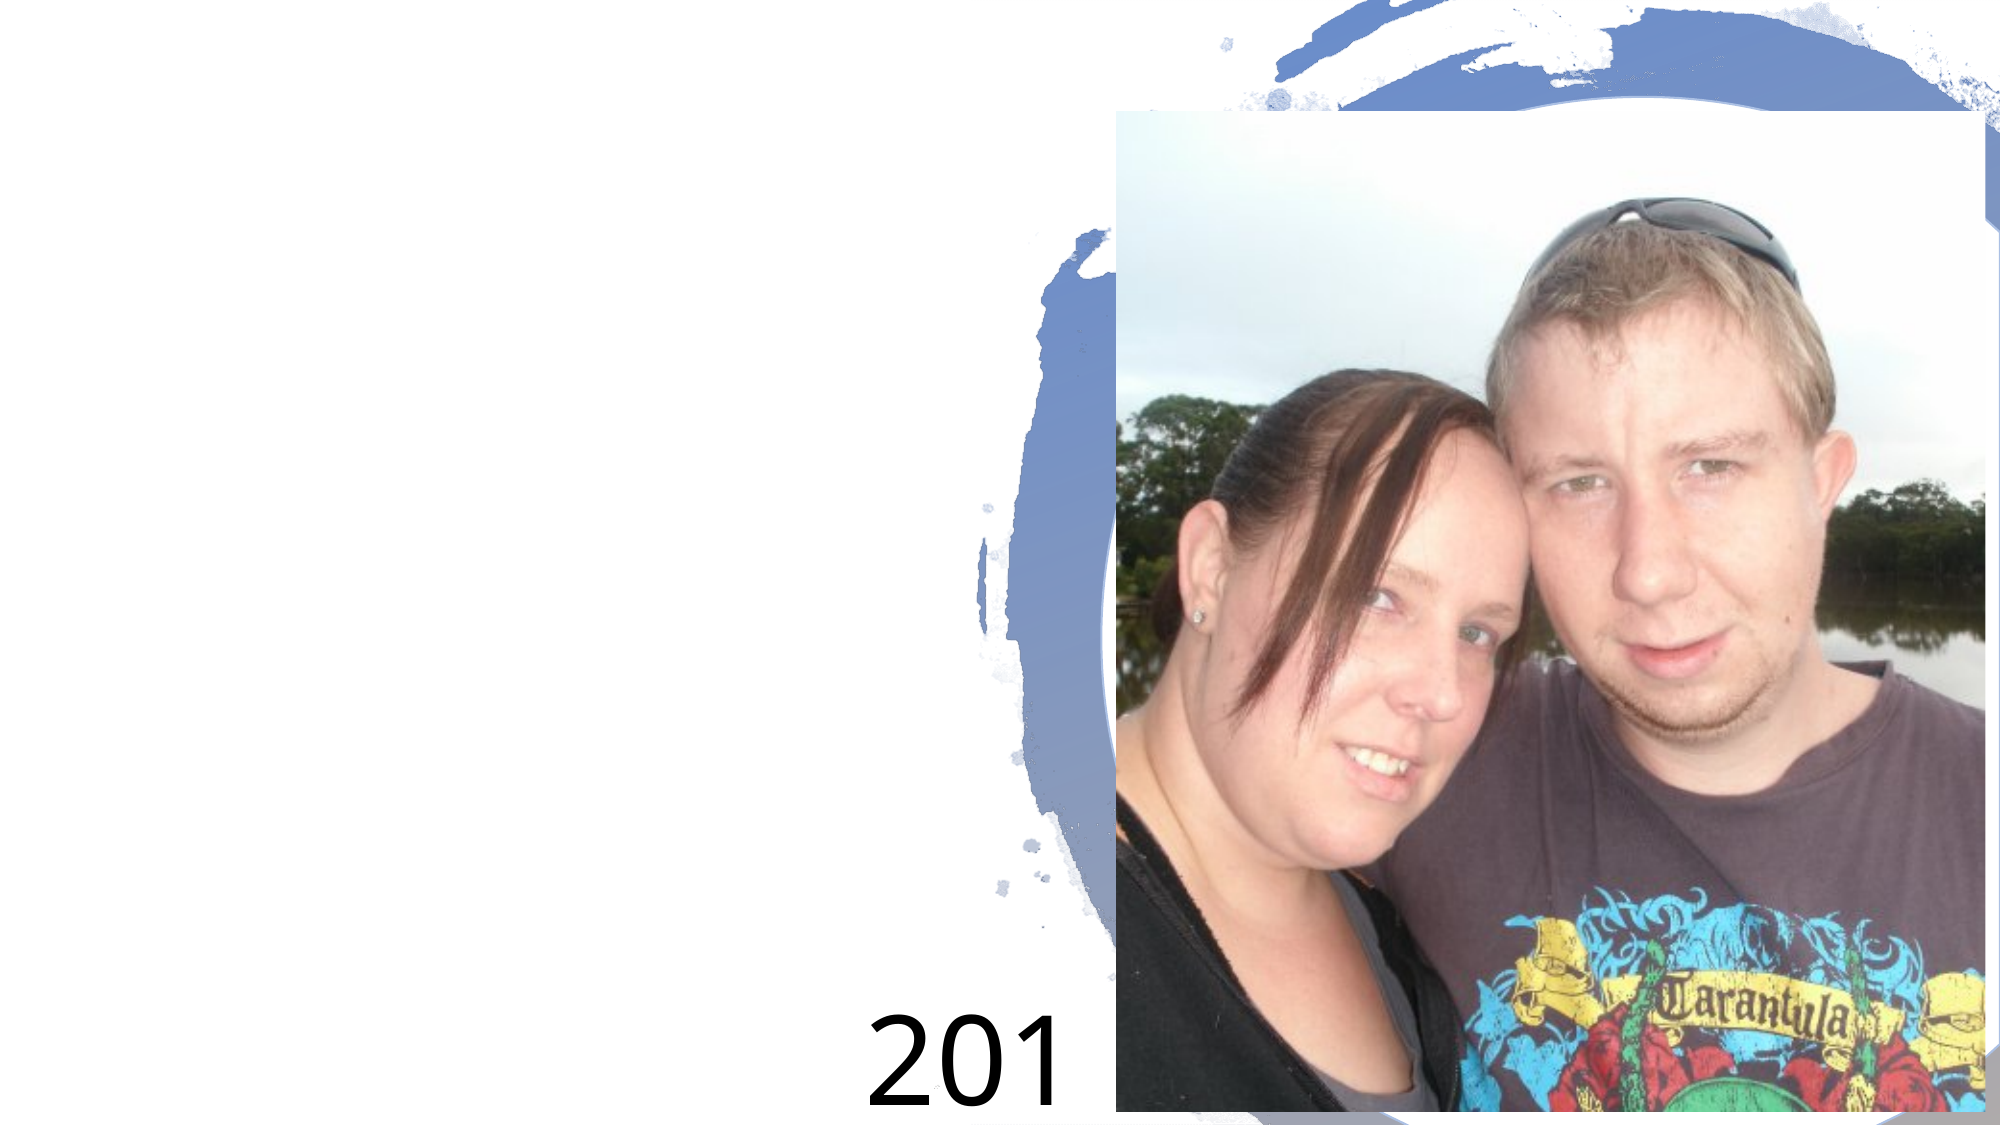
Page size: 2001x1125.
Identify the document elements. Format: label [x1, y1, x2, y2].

picture [0, 0, 2000, 1125]
list [1116, 111, 1986, 1112]
